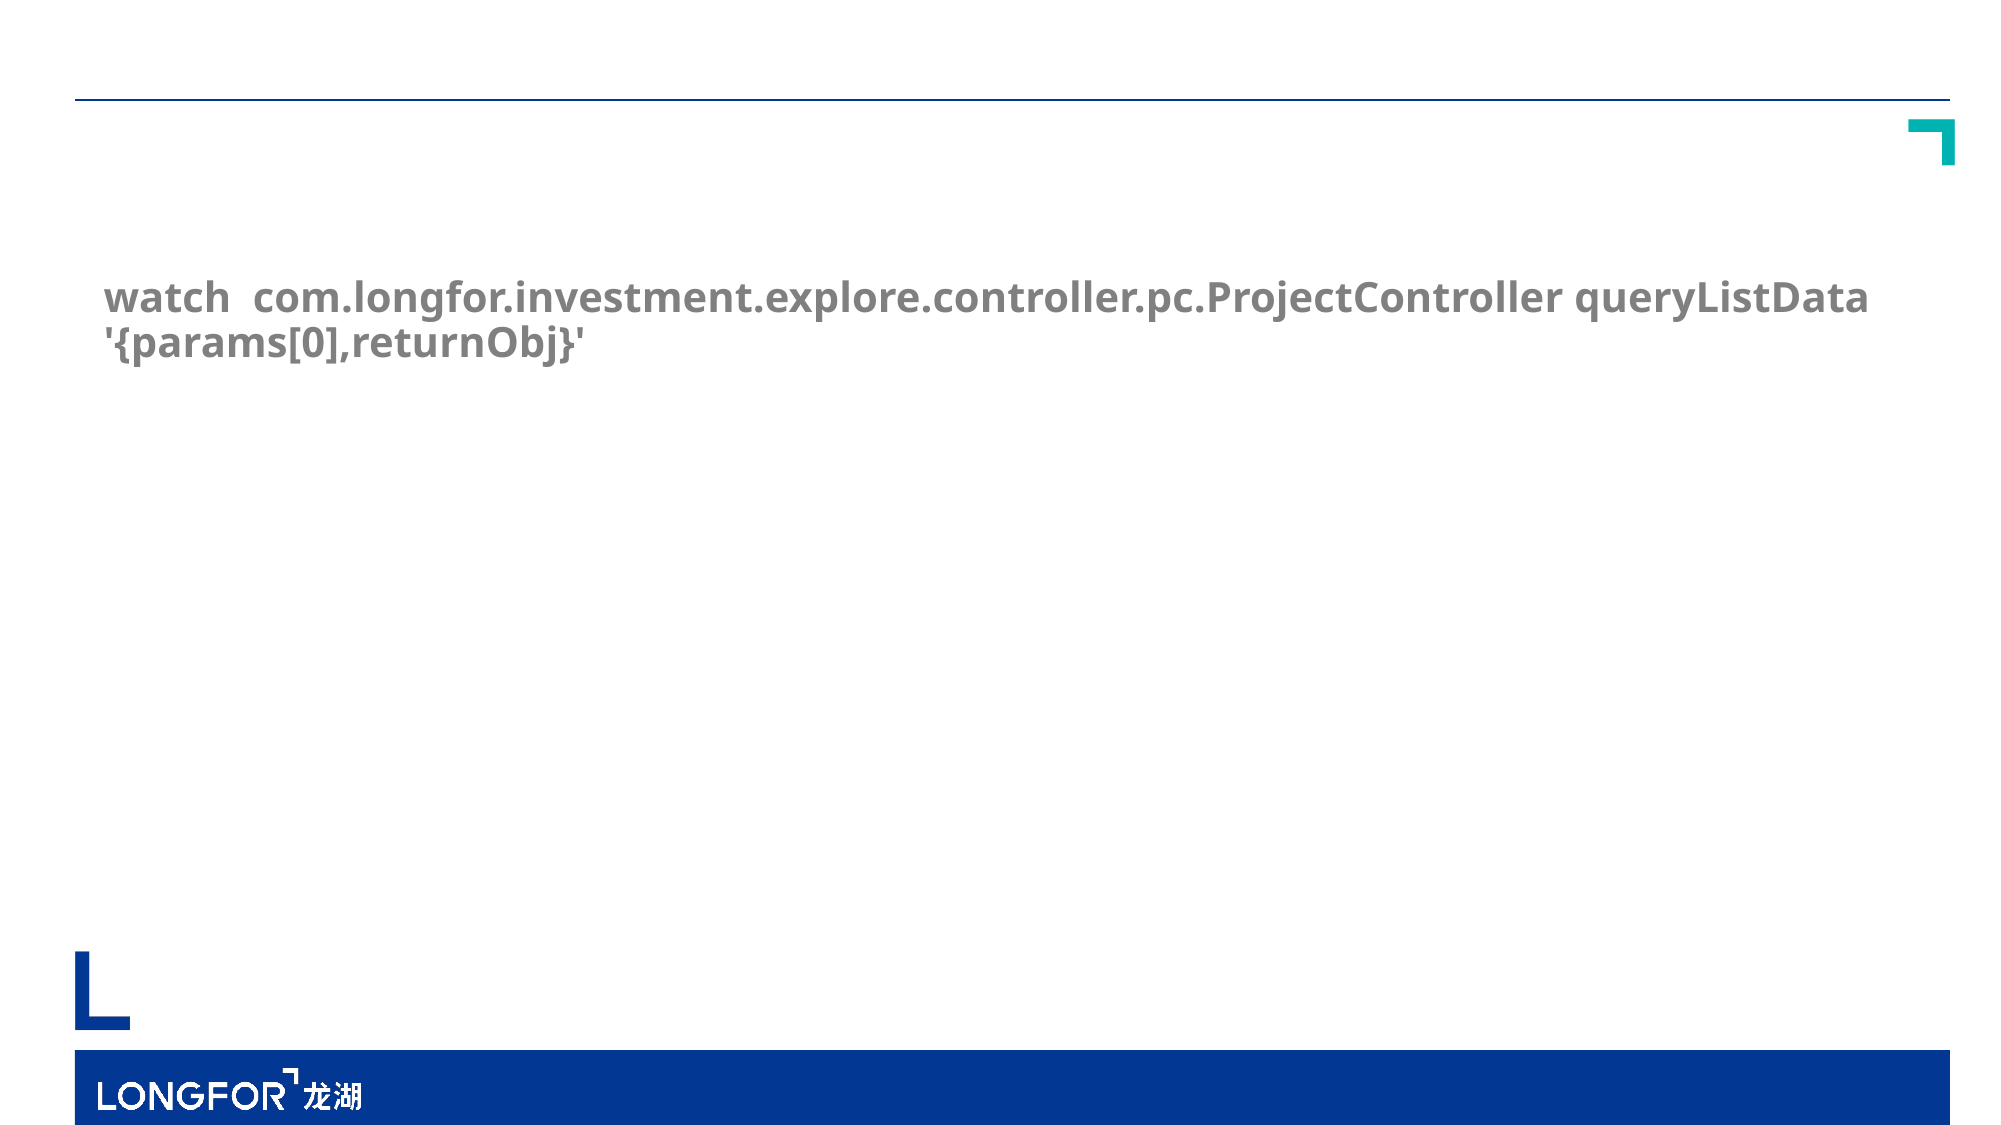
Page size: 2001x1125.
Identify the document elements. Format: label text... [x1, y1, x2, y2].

picture [87, 1059, 367, 1116]
list watch com.longfor.investment.explore.controller.pc.ProjectController queryListData '{params[0],returnObj}' [88, 268, 1892, 922]
picture [75, 112, 1963, 1040]
